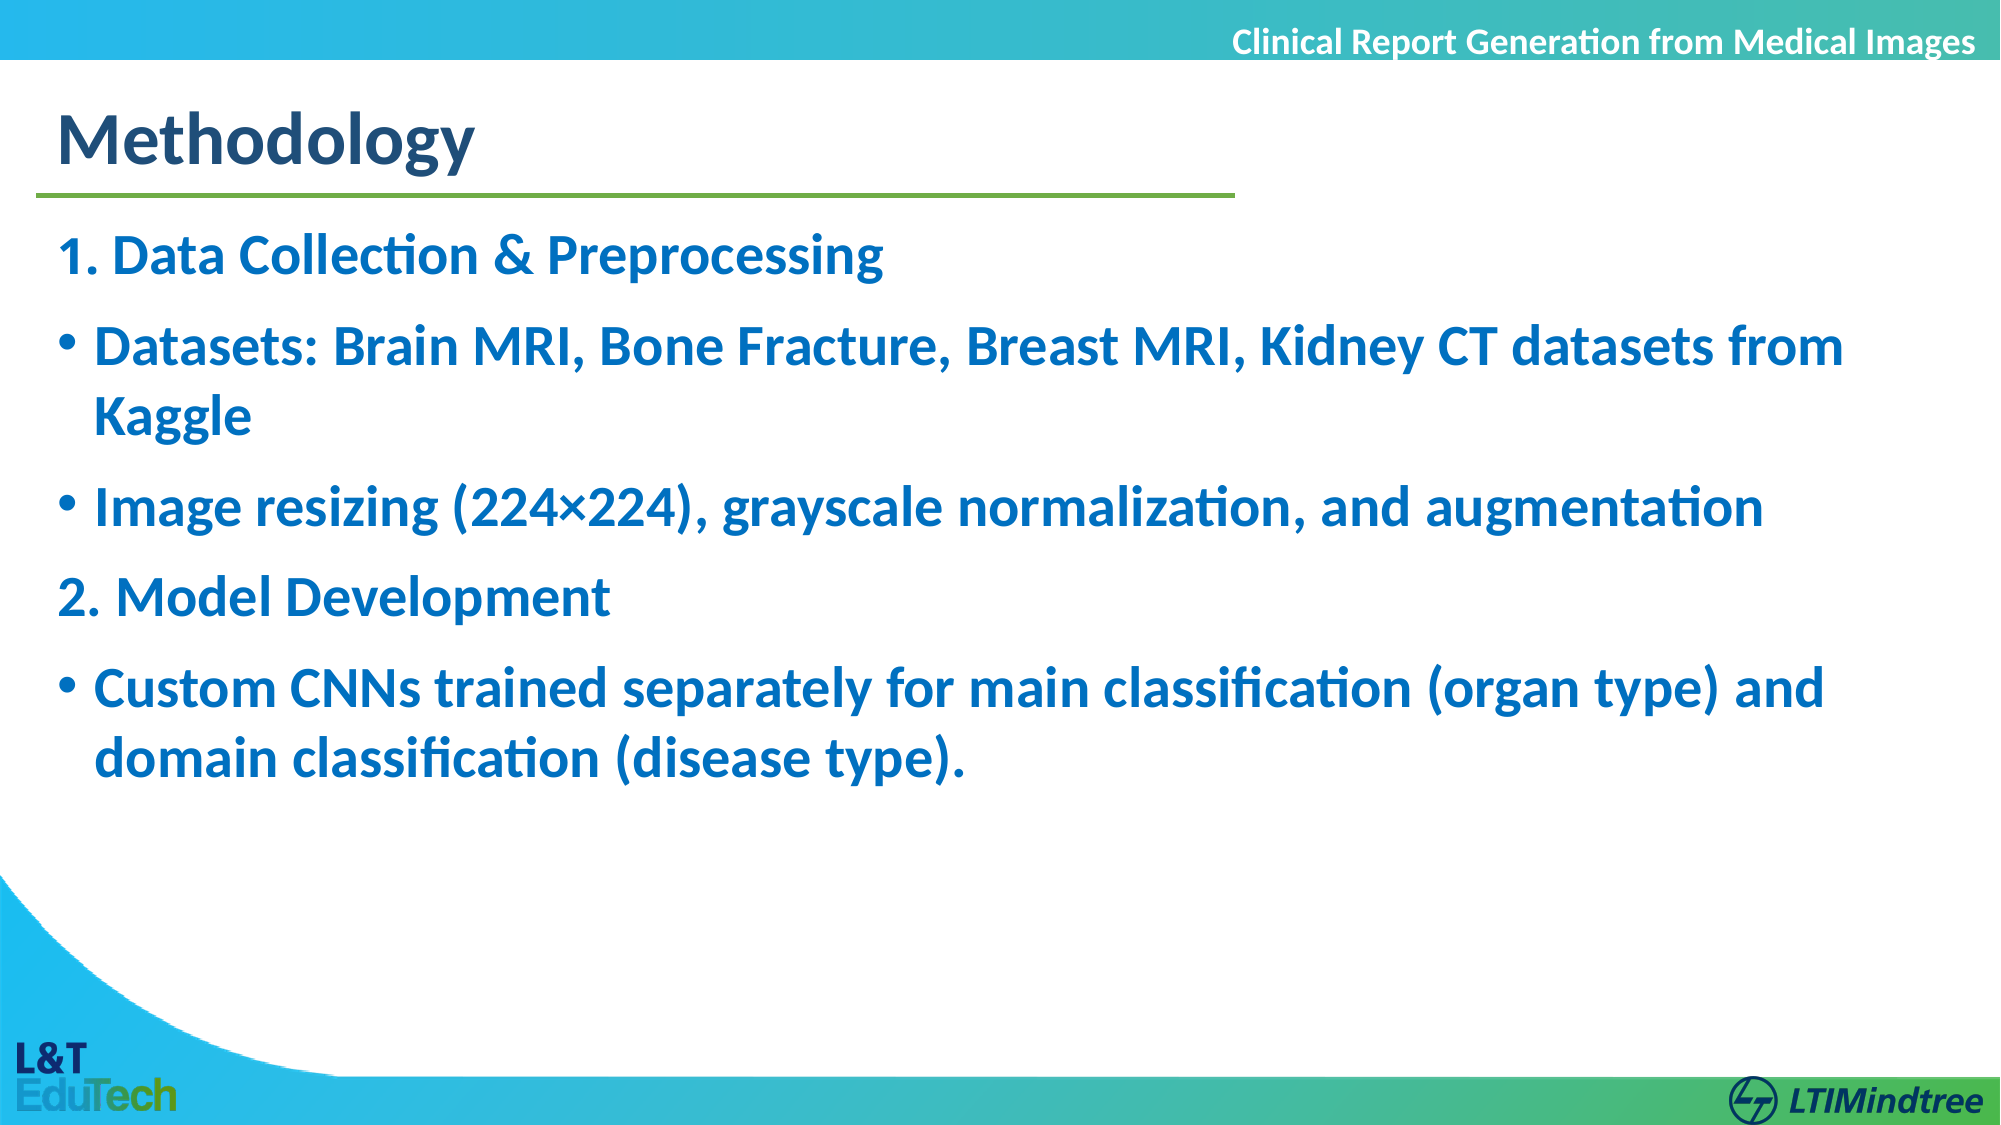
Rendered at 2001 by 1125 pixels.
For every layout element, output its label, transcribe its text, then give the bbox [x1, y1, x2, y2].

list 1. Data Collection & Preprocessing Datasets: Brain MRI, Bone Fracture, Breast MRI, Kidney CT datasets from Kaggle Image resizing (224×224), grayscale normalization, and augmentation 2. Model Development Custom CNNs trained separately for main classification (organ type) and domain classification (disease type). [41, 208, 1922, 889]
text_box Clinical Report Generation from Medical Images [999, 9, 2000, 69]
picture [0, 875, 2000, 1125]
text_box Methodology [41, 82, 1785, 188]
